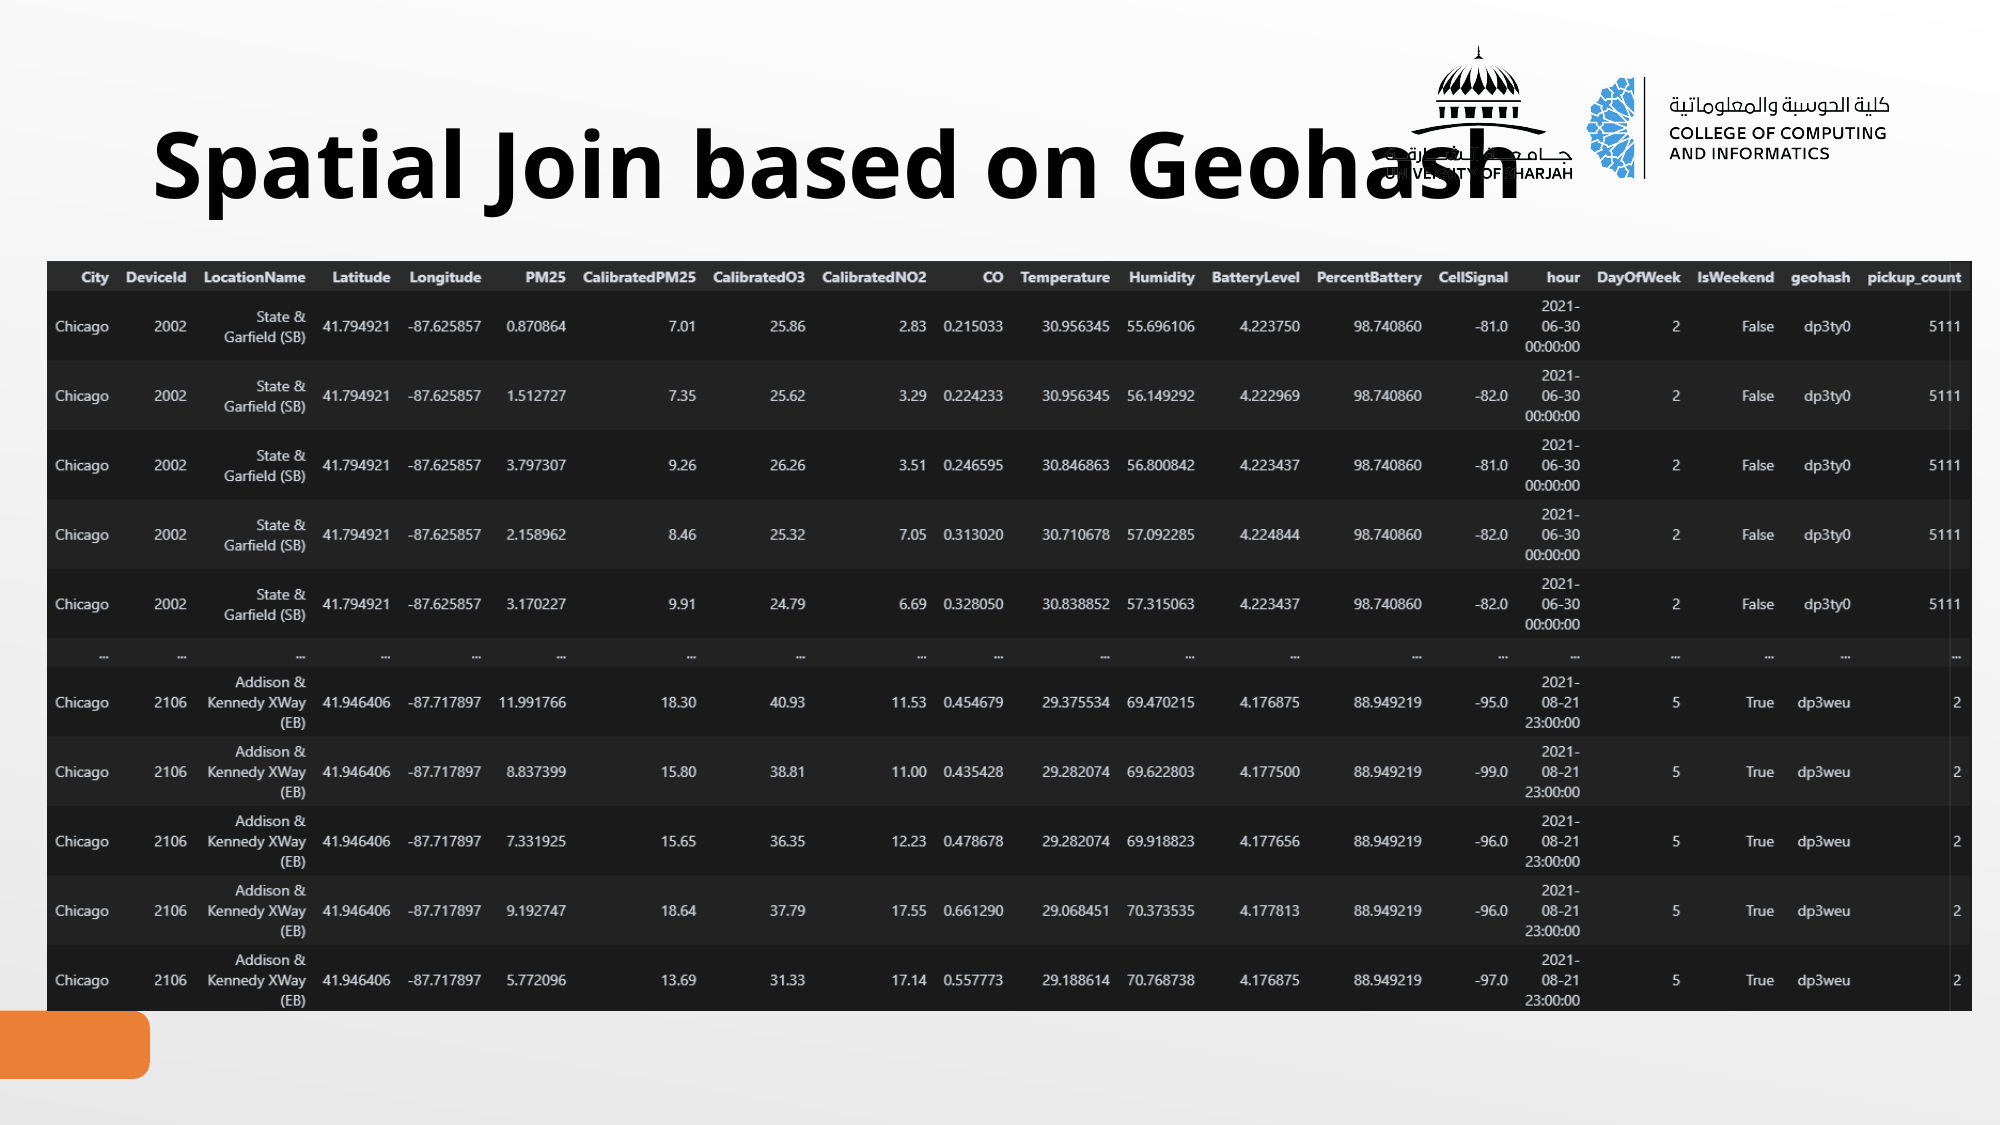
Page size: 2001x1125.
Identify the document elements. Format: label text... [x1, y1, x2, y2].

picture [1385, 44, 1889, 179]
title Spatial Join based on Geohash [137, 59, 1863, 261]
picture [47, 261, 1972, 1011]
text_box [0, 1009, 151, 1080]
